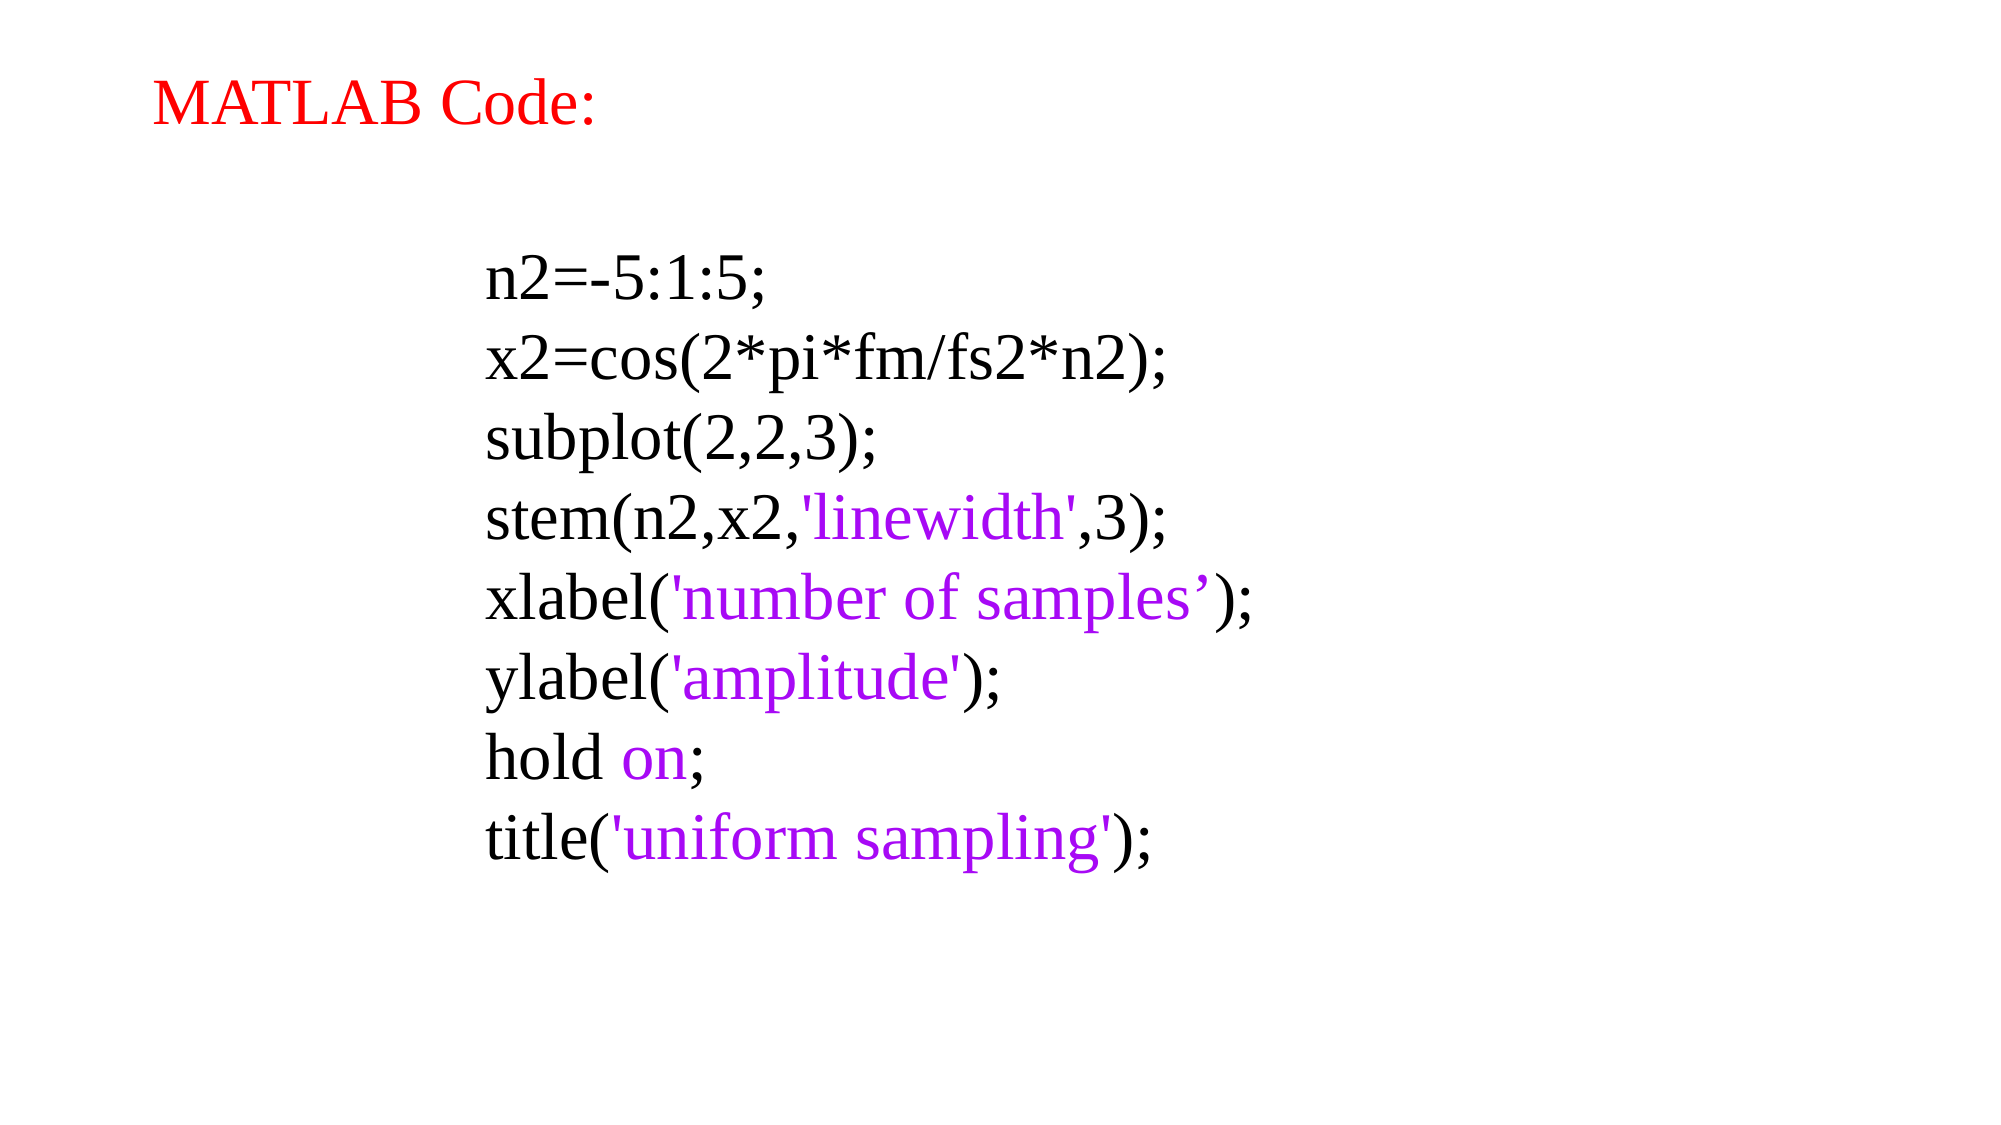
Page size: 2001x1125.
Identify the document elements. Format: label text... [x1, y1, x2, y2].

list n2=-5:1:5; x2=cos(2*pi*fm/fs2*n2); subplot(2,2,3); stem(n2,x2,'linewidth',3); xlabel('number of samples’); ylabel('amplitude'); hold on; title('uniform sampling'); [470, 225, 1480, 1041]
title MATLAB Code: [137, 59, 1863, 147]
